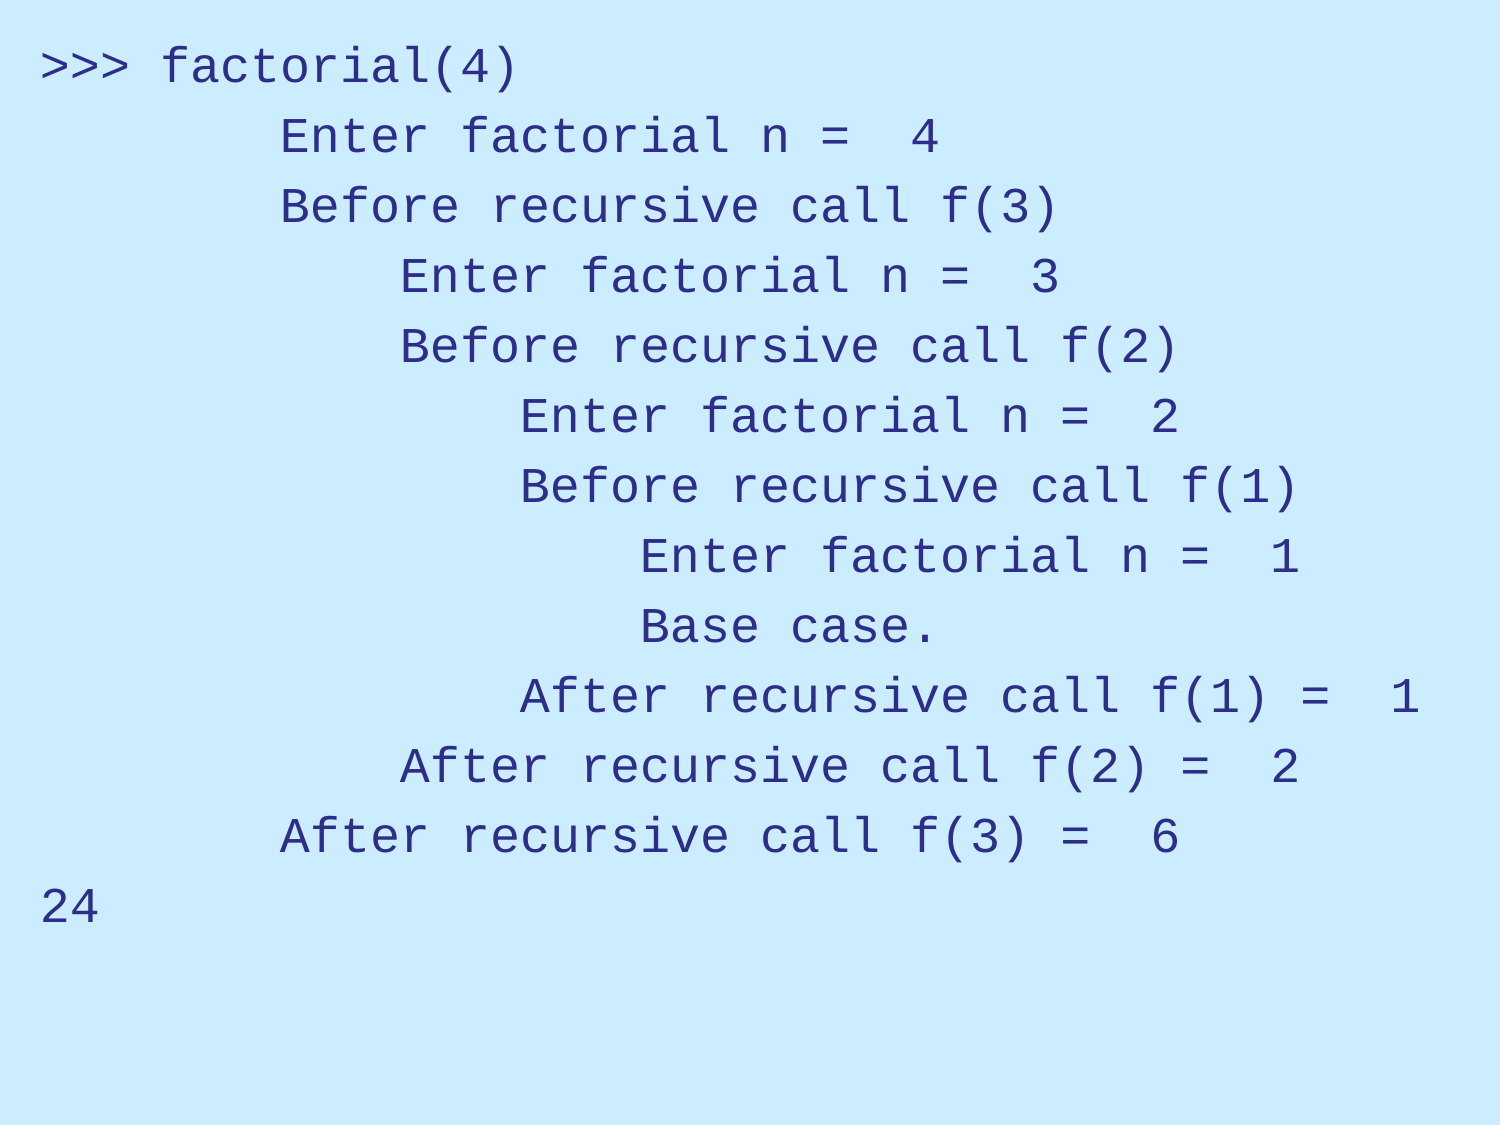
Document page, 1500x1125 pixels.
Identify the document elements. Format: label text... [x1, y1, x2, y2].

subtitle >>> factorial(4) Enter factorial n = 4 Before recursive call f(3) Enter factorial n = 3 Before recursive call f(2) Enter factorial n = 2 Before recursive call f(1) Enter factorial n = 1 Base case. After recursive call f(1) = 1 After recursive call f(2) = 2 After recursive call f(3) = 6 24 [24, 24, 1475, 988]
